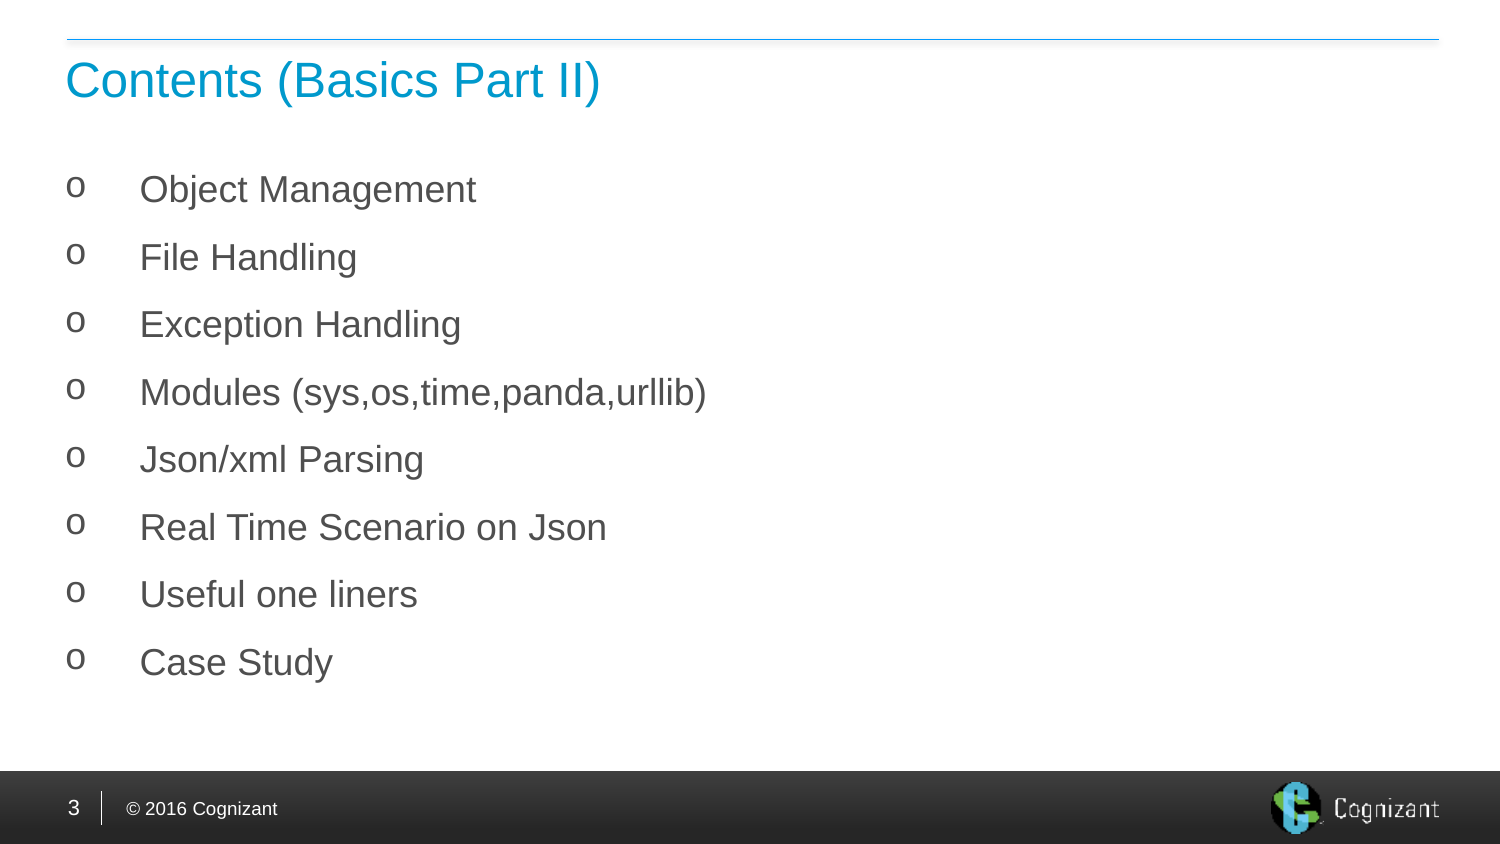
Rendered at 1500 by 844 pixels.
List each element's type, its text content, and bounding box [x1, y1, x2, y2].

picture [1271, 782, 1439, 834]
title Contents (Basics Part II) [49, 40, 1439, 116]
slide_number 3 [6, 775, 95, 838]
text_box Object Management File Handling Exception Handling Modules (sys,os,time,panda,urllib) Json/xml Parsing Real Time Scenario on Json Useful one liners Case Study [49, 135, 783, 691]
